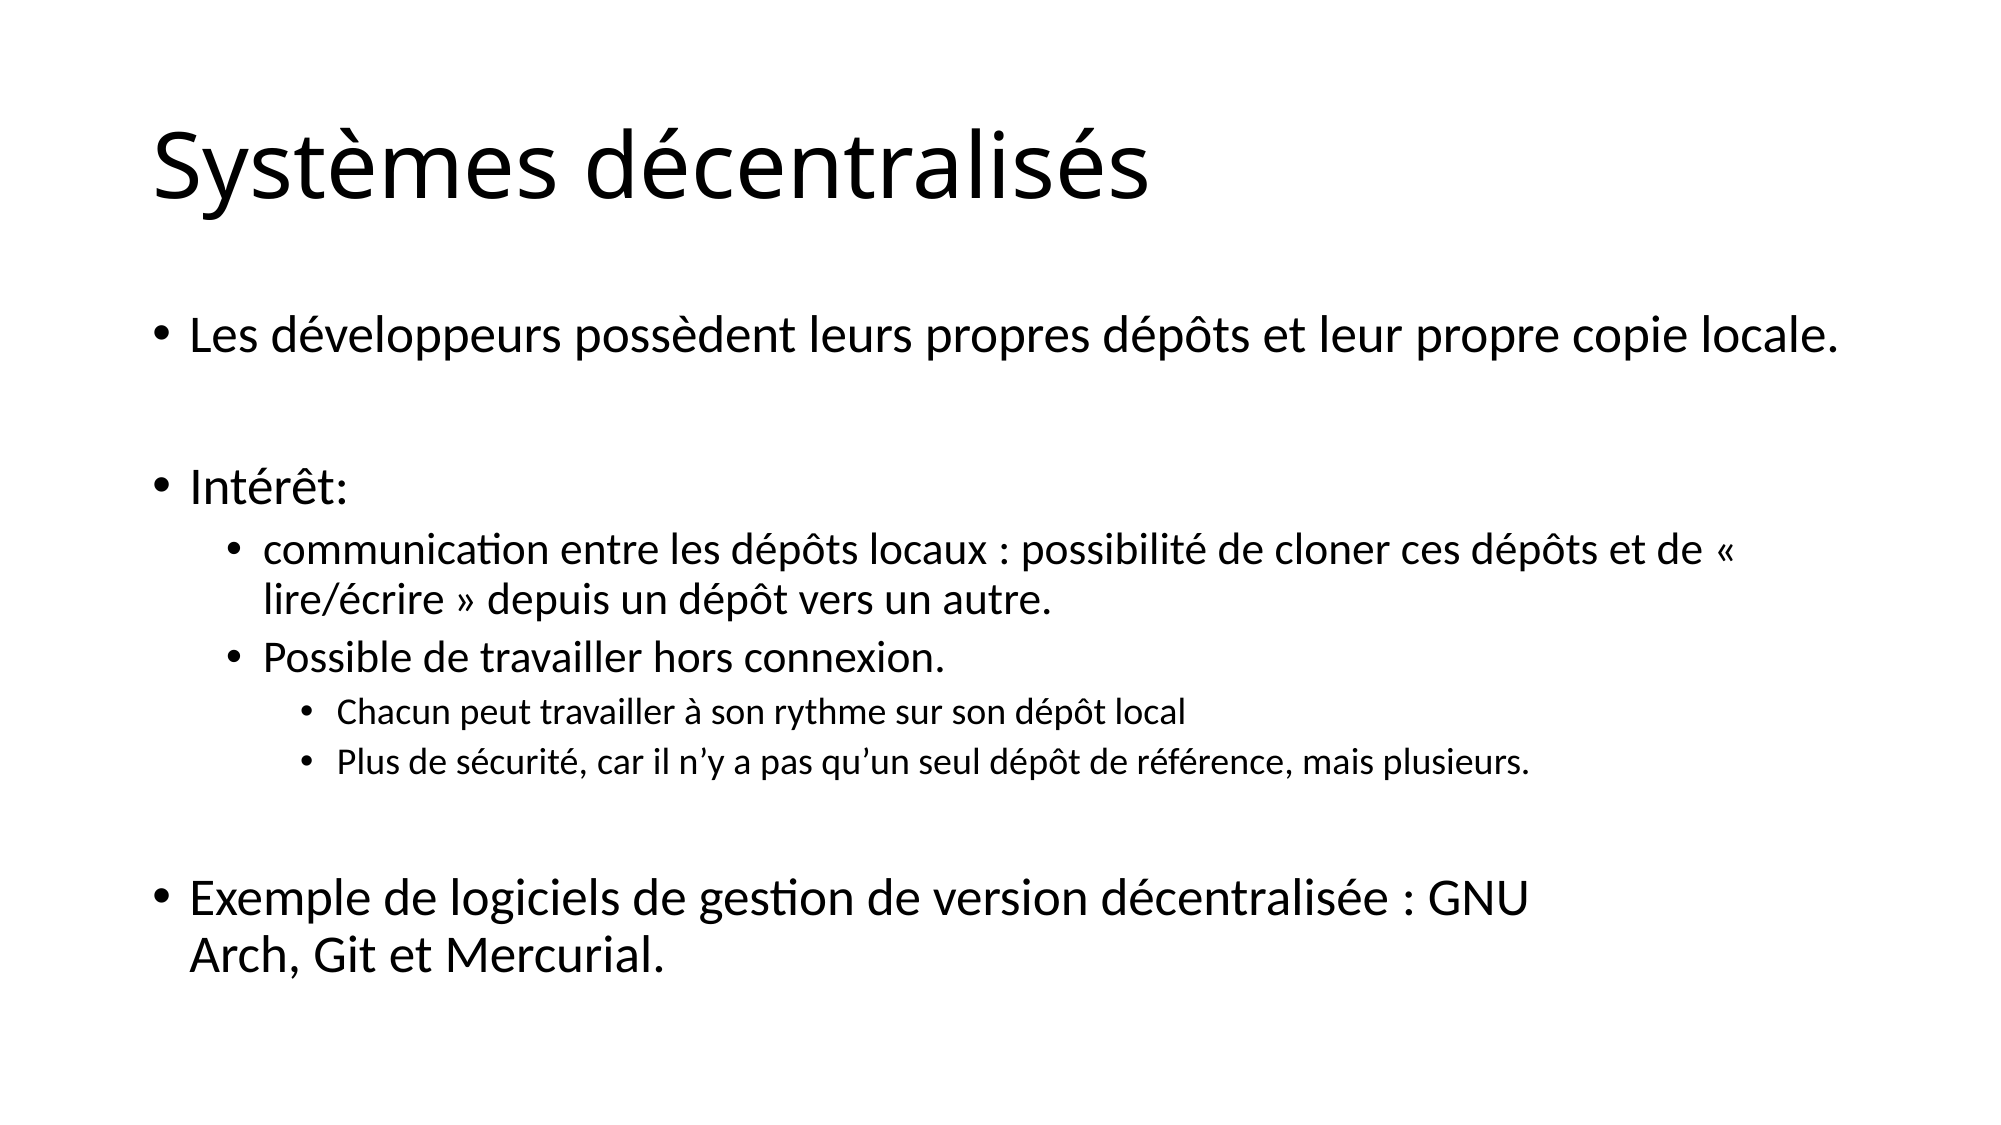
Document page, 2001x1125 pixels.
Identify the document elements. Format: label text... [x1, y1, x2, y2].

list Les développeurs possèdent leurs propres dépôts et leur propre copie locale. Intérêt: communication entre les dépôts locaux : possibilité de cloner ces dépôts et de « lire/écrire » depuis un dépôt vers un autre. Possible de travailler hors connexion. Chacun peut travailler à son rythme sur son dépôt local Plus de sécurité, car il n’y a pas qu’un seul dépôt de référence, mais plusieurs. Exemple de logiciels de gestion de version décentralisée : GNU Arch, Git et Mercurial. [137, 299, 1863, 1014]
title Systèmes décentralisés [137, 59, 1863, 278]
